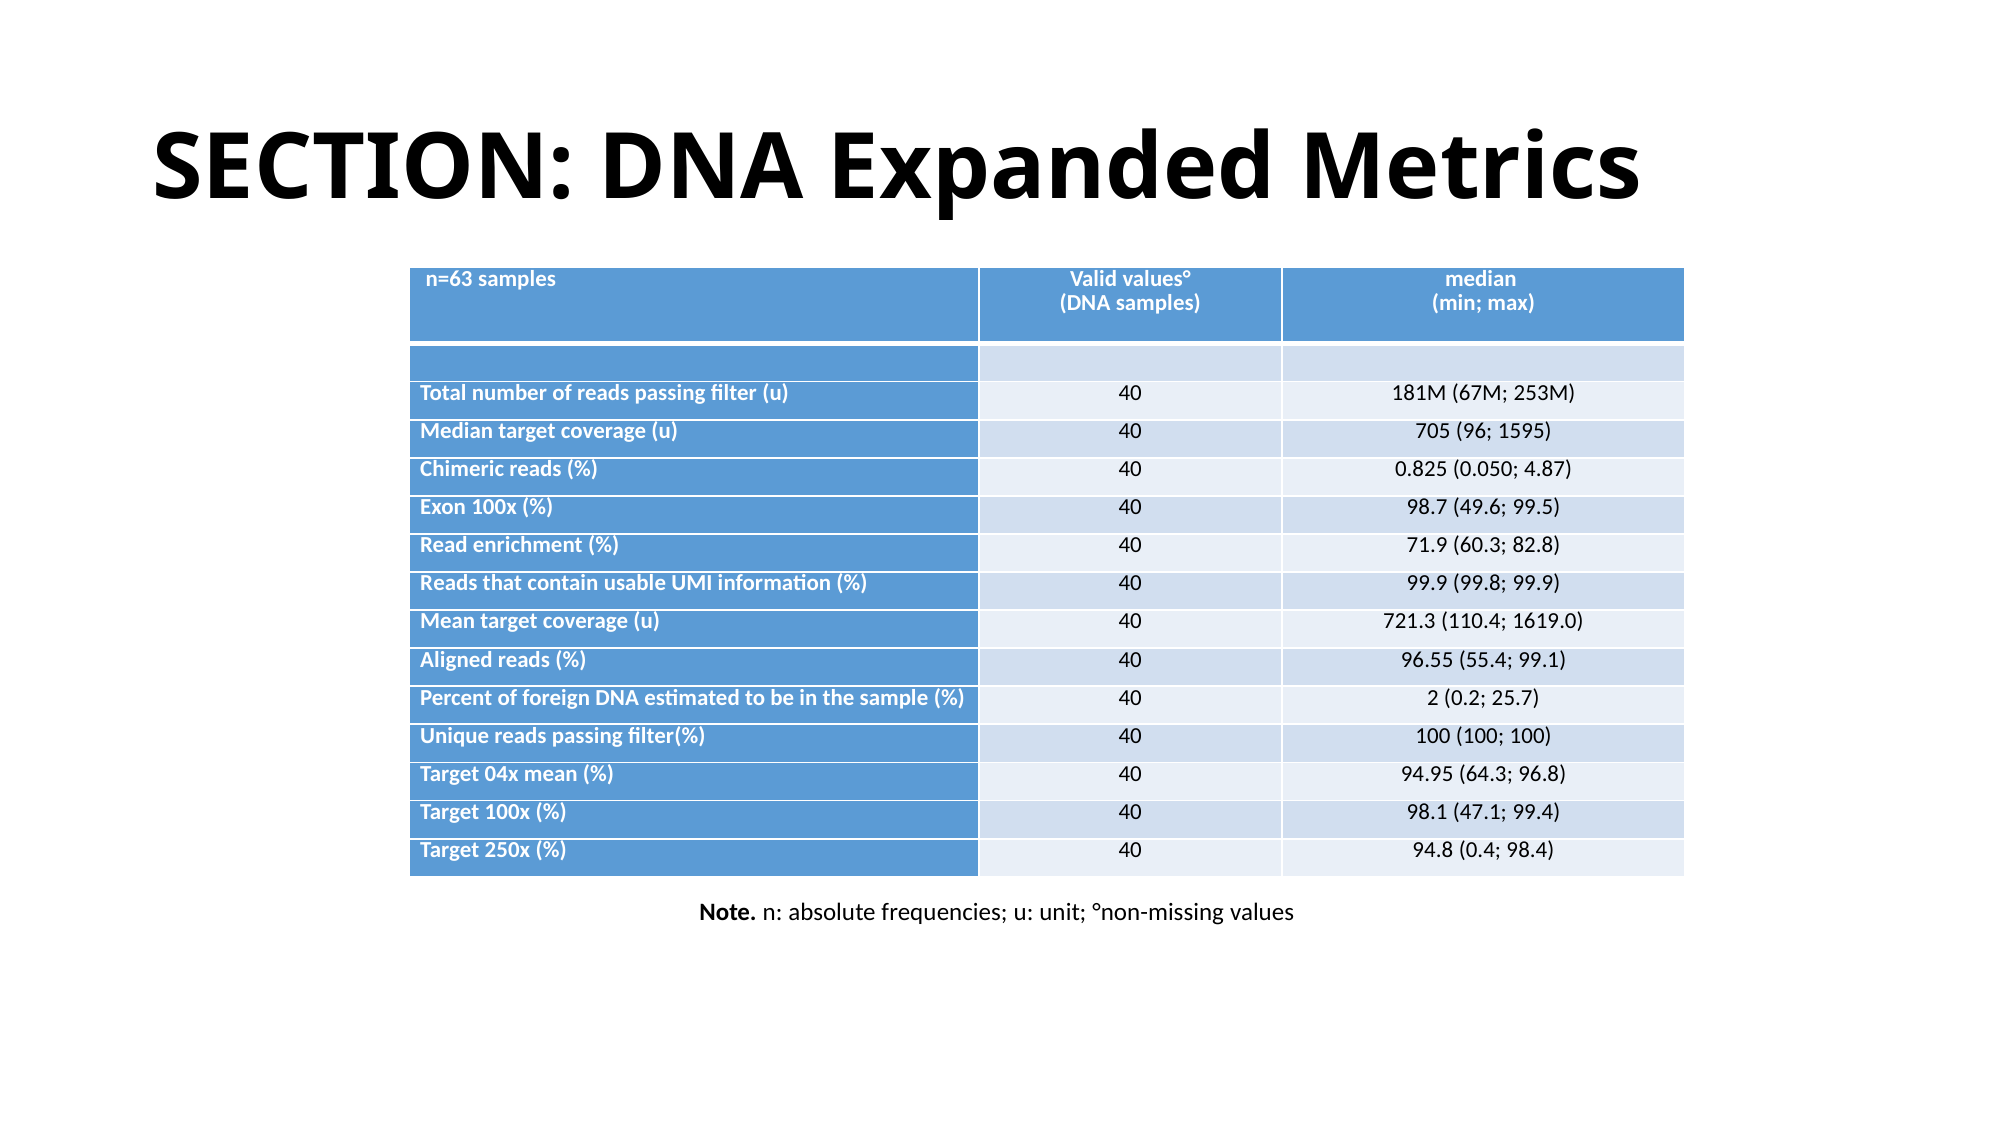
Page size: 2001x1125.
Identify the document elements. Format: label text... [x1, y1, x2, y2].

table_cell [1283, 346, 1684, 381]
table_cell 40 [980, 725, 1281, 762]
table_cell Exon 100x (%) [410, 497, 978, 533]
table_cell Aligned reads (%) [410, 649, 978, 685]
table_cell Unique reads passing filter(%) [410, 725, 978, 762]
table_cell 40 [980, 840, 1281, 876]
title SECTION: DNA Expanded Metrics [137, 59, 1863, 278]
table_cell 94.8 (0.4; 98.4) [1283, 840, 1684, 876]
table_header median (min; max) [1283, 268, 1684, 341]
table_cell 40 [980, 687, 1281, 723]
table_cell Median target coverage (u) [410, 421, 978, 457]
table_cell 96.55 (55.4; 99.1) [1283, 649, 1684, 685]
table_cell Target 04x mean (%) [410, 763, 978, 800]
table_cell 0.825 (0.050; 4.87) [1283, 459, 1684, 495]
table_cell Target 100x (%) [410, 801, 978, 838]
table_cell Total number of reads passing filter (u) [410, 382, 978, 419]
table_cell 40 [980, 421, 1281, 457]
table_cell 40 [980, 573, 1281, 609]
table_cell 40 [980, 382, 1281, 419]
table_header Valid values° (DNA samples) [980, 268, 1281, 341]
table_cell Reads that contain usable UMI information (%) [410, 573, 978, 609]
table_header n=63 samples [410, 268, 978, 341]
table_cell [980, 346, 1281, 381]
table_cell 98.1 (47.1; 99.4) [1283, 801, 1684, 838]
table_cell Mean target coverage (u) [410, 611, 978, 647]
table_cell 40 [980, 535, 1281, 571]
table_cell 40 [980, 649, 1281, 685]
table_cell Read enrichment (%) [410, 535, 978, 571]
table_cell 40 [980, 459, 1281, 495]
table_cell 721.3 (110.4; 1619.0) [1283, 611, 1684, 647]
table_cell 98.7 (49.6; 99.5) [1283, 497, 1684, 533]
table_cell 40 [980, 611, 1281, 647]
table_cell 40 [980, 801, 1281, 838]
table_cell Percent of foreign DNA estimated to be in the sample (%) [410, 687, 978, 723]
table_cell 705 (96; 1595) [1283, 421, 1684, 457]
table_cell 2 (0.2; 25.7) [1283, 687, 1684, 723]
table_cell 40 [980, 763, 1281, 800]
table_cell 100 (100; 100) [1283, 725, 1684, 762]
table_cell Target 250x (%) [410, 840, 978, 876]
text_box Note. n: absolute frequencies; u: unit; °non-missing values [684, 885, 1316, 933]
table_cell 181M (67M; 253M) [1283, 382, 1684, 419]
table_cell 94.95 (64.3; 96.8) [1283, 763, 1684, 800]
table_cell Chimeric reads (%) [410, 459, 978, 495]
table_cell 99.9 (99.8; 99.9) [1283, 573, 1684, 609]
table_cell 40 [980, 497, 1281, 533]
table_cell 71.9 (60.3; 82.8) [1283, 535, 1684, 571]
table_cell [410, 346, 978, 381]
